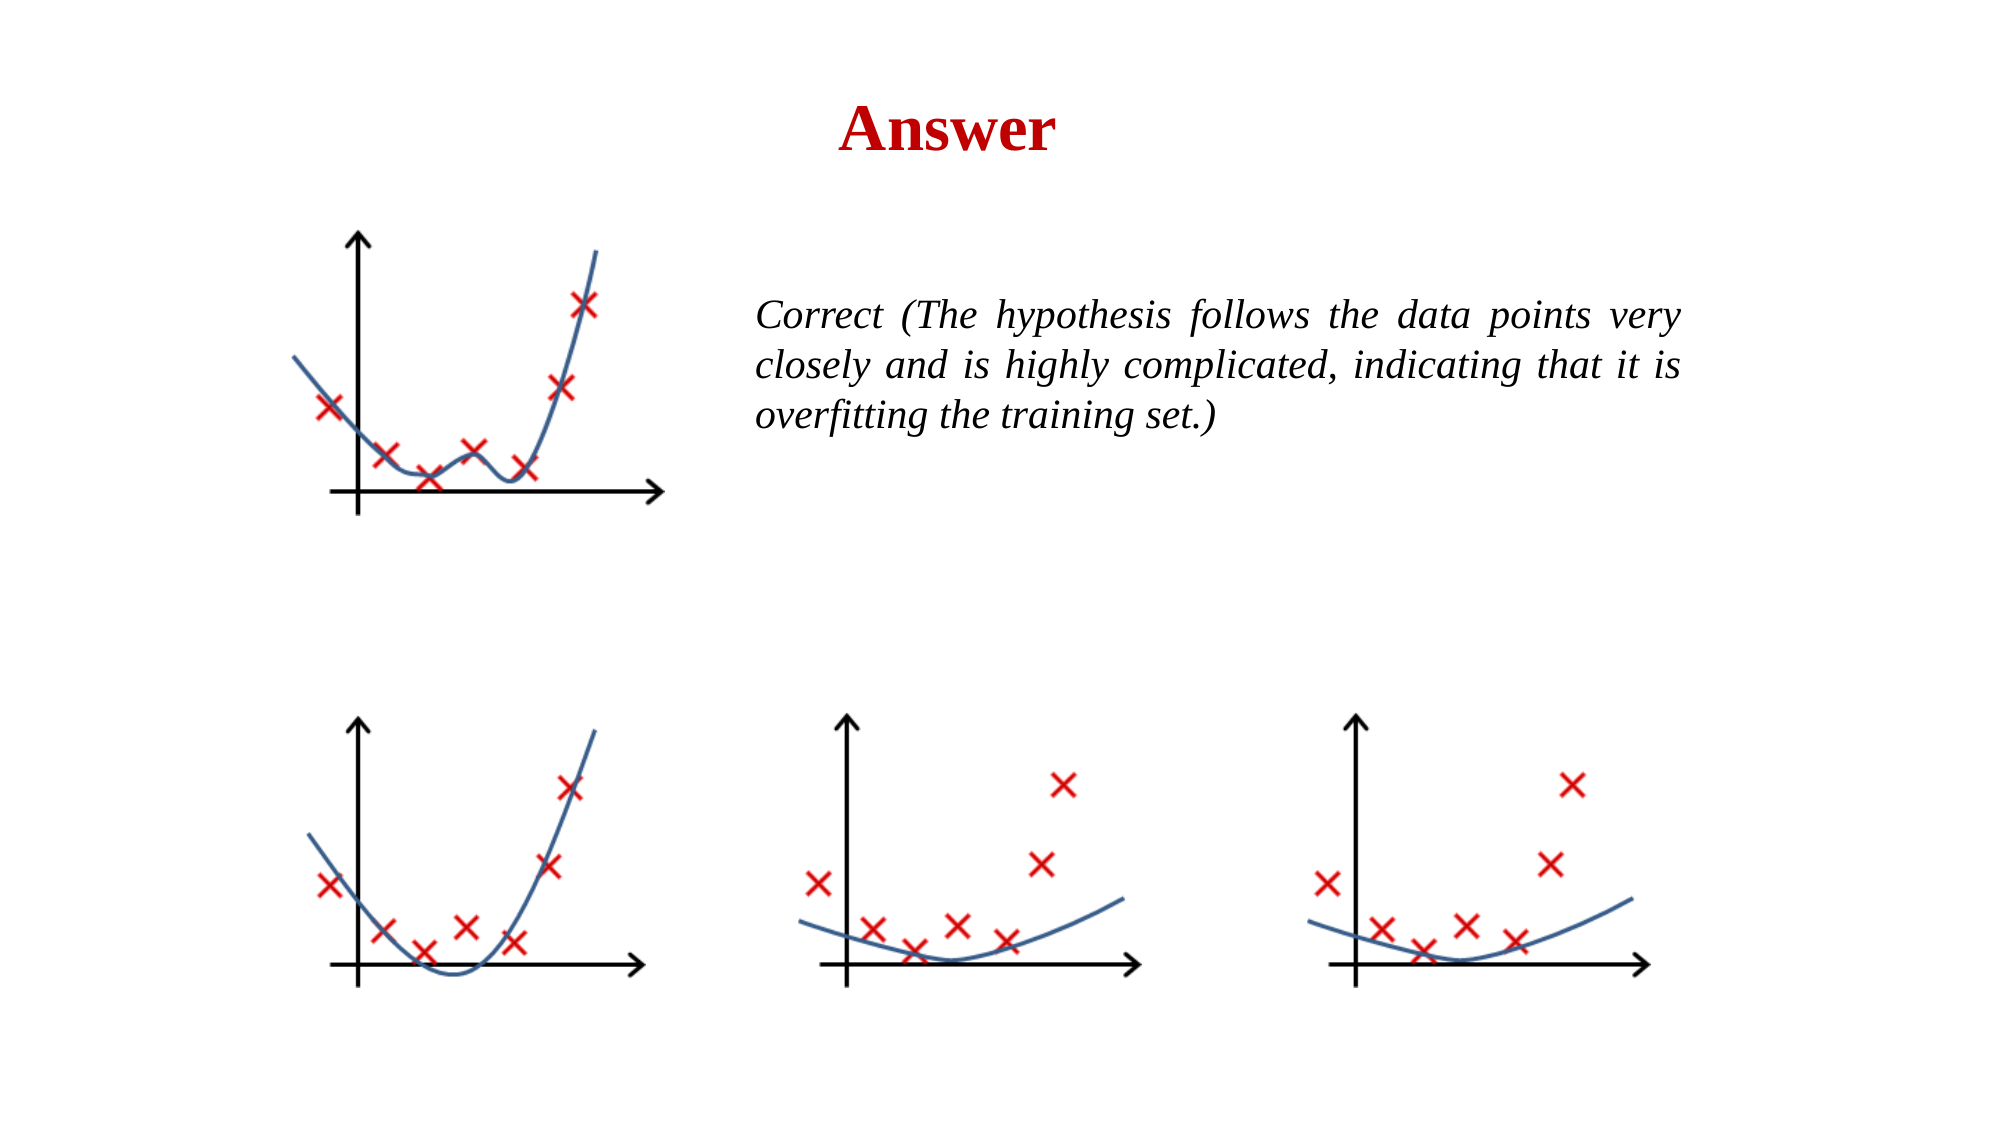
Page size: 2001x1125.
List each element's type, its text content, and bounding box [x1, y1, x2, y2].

picture [798, 712, 1142, 988]
picture [291, 229, 665, 516]
text_box Correct (The hypothesis follows the data points very closely and is highly complicated, indicating that it is overfitting the training set.) [740, 279, 1697, 444]
picture [1307, 712, 1651, 988]
picture [306, 715, 646, 988]
text_box Answer [823, 76, 1073, 172]
